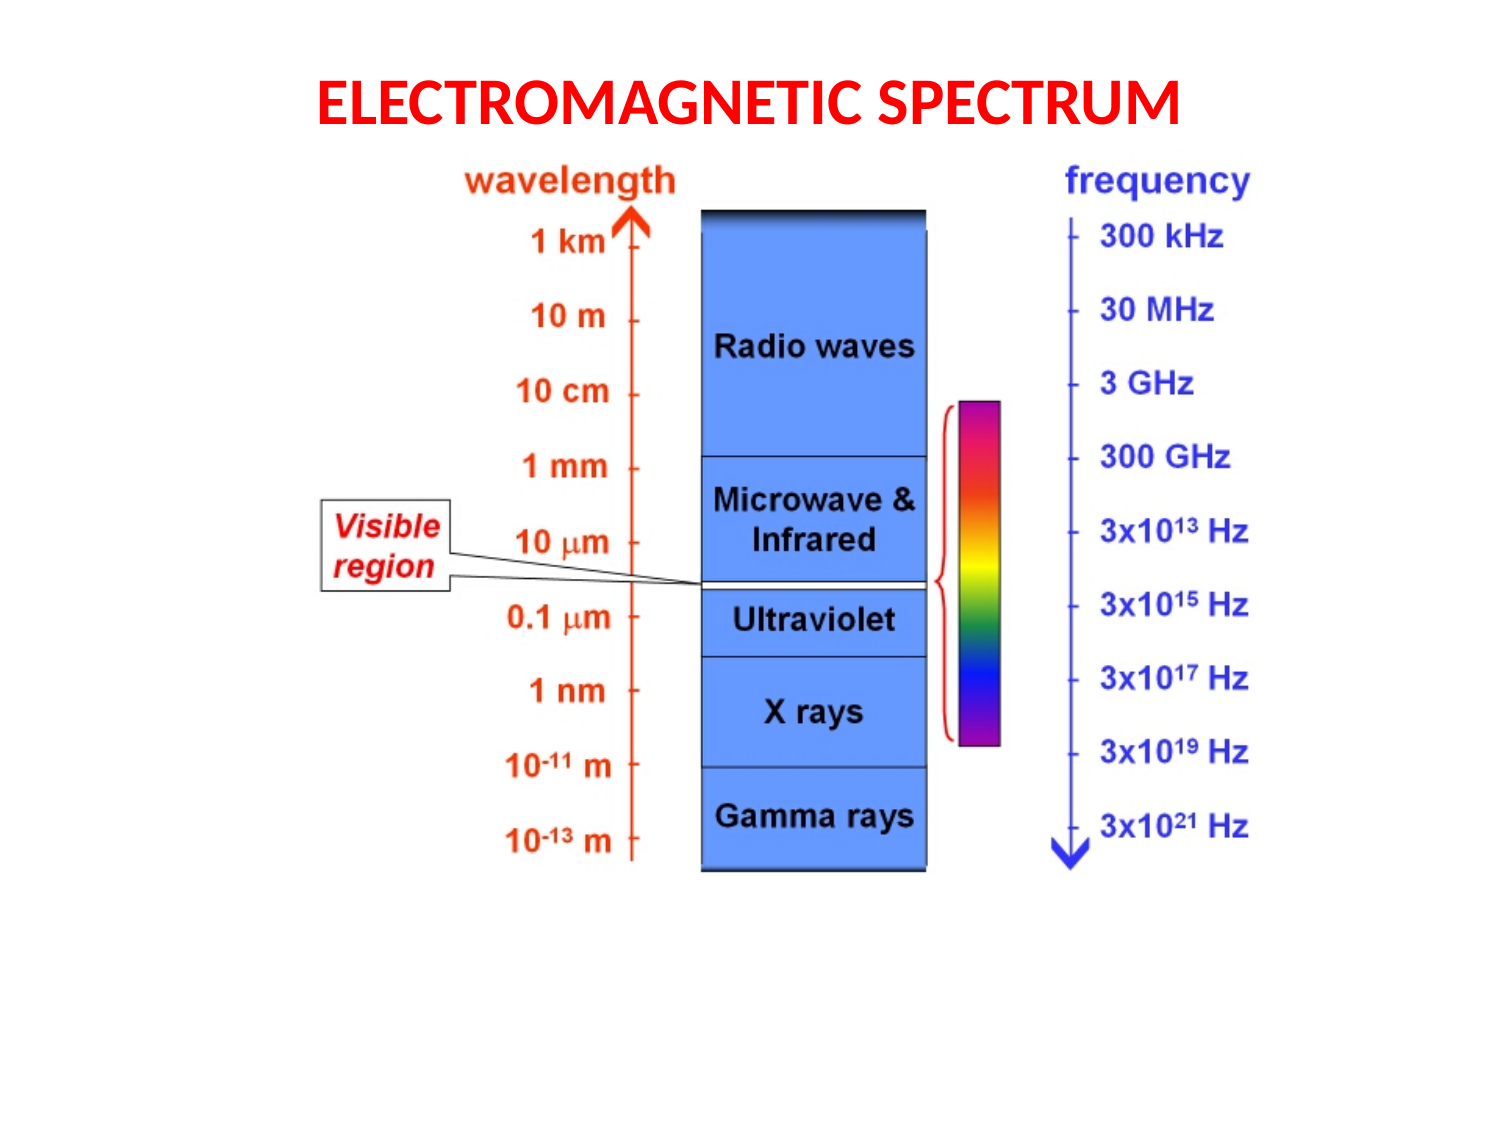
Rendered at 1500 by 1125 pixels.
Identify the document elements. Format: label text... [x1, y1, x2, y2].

picture [312, 149, 1262, 877]
title Electromagnetic Spectrum [74, 44, 1426, 151]
